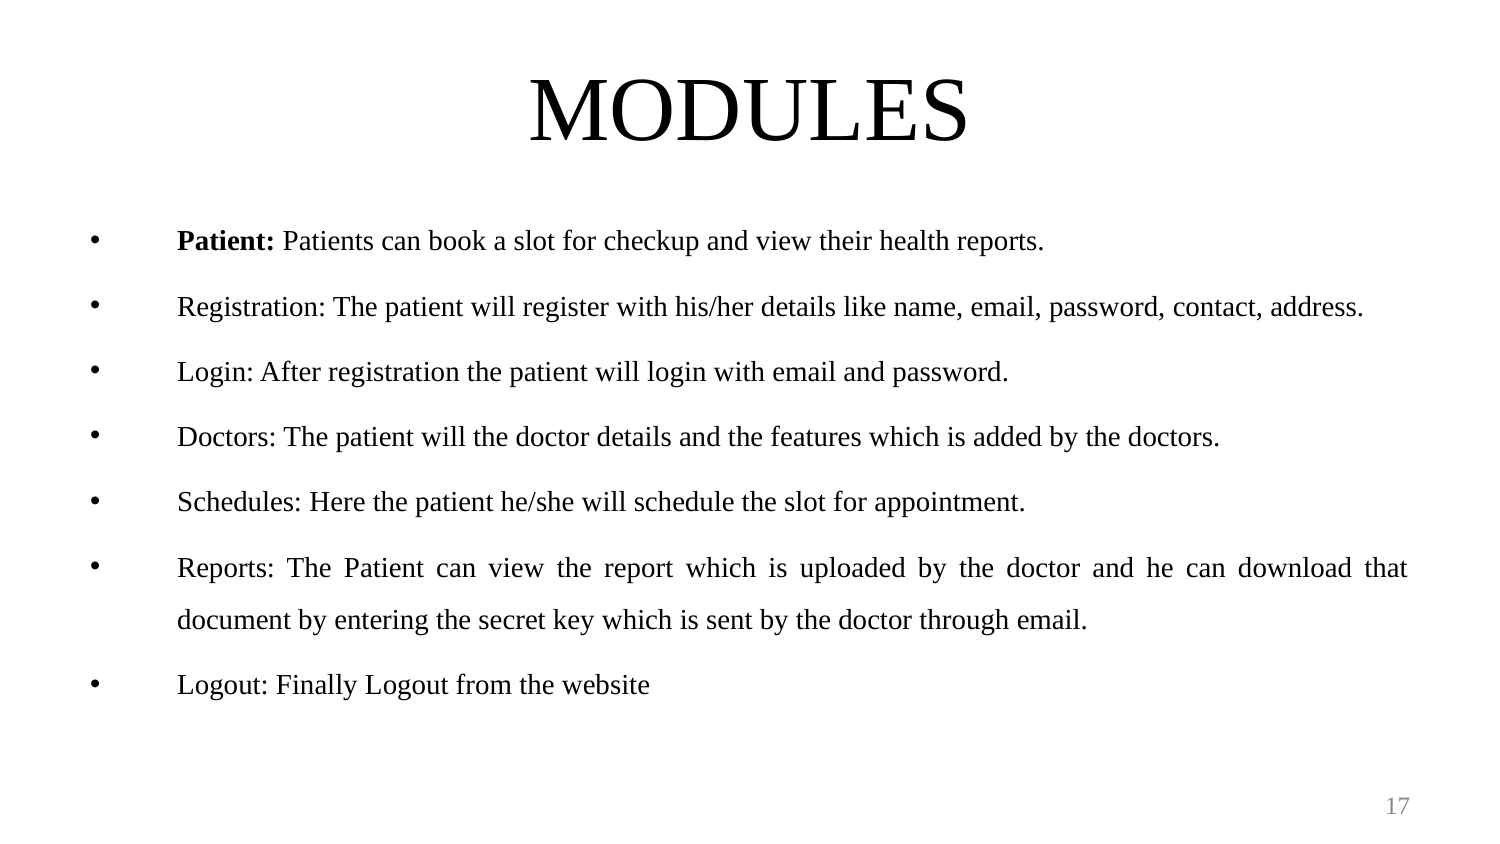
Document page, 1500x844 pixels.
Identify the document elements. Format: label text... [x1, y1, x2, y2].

slide_number 17 [1074, 782, 1425, 827]
list Patient: Patients can book a slot for checkup and view their health reports. Registration: The patient will register with his/her details like name, email, password, contact, address. Login: After registration the patient will login with email and password. Doctors: The patient will the doctor details and the features which is added by the doctors. Schedules: Here the patient he/she will schedule the slot for appointment. Reports: The Patient can view the report which is uploaded by the doctor and he can download that document by entering the secret key which is sent by the doctor through email. Logout: Finally Logout from the website [75, 196, 1425, 754]
title MODULES [75, 33, 1425, 175]
